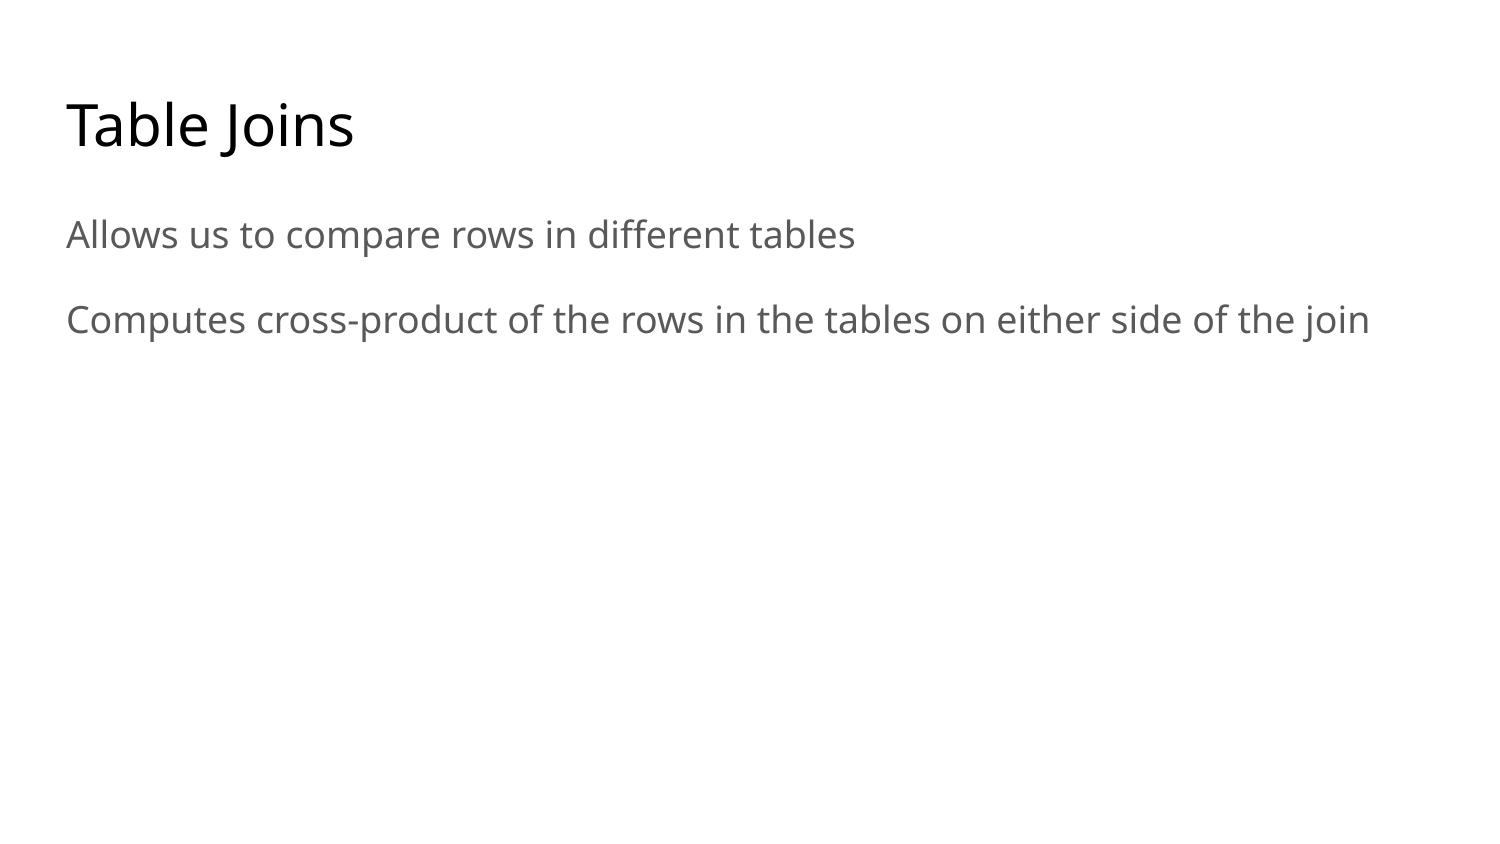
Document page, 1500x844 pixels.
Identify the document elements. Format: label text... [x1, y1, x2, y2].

list Allows us to compare rows in different tables Computes cross-product of the rows in the tables on either side of the join [51, 189, 1449, 750]
title Table Joins [51, 72, 1449, 167]
